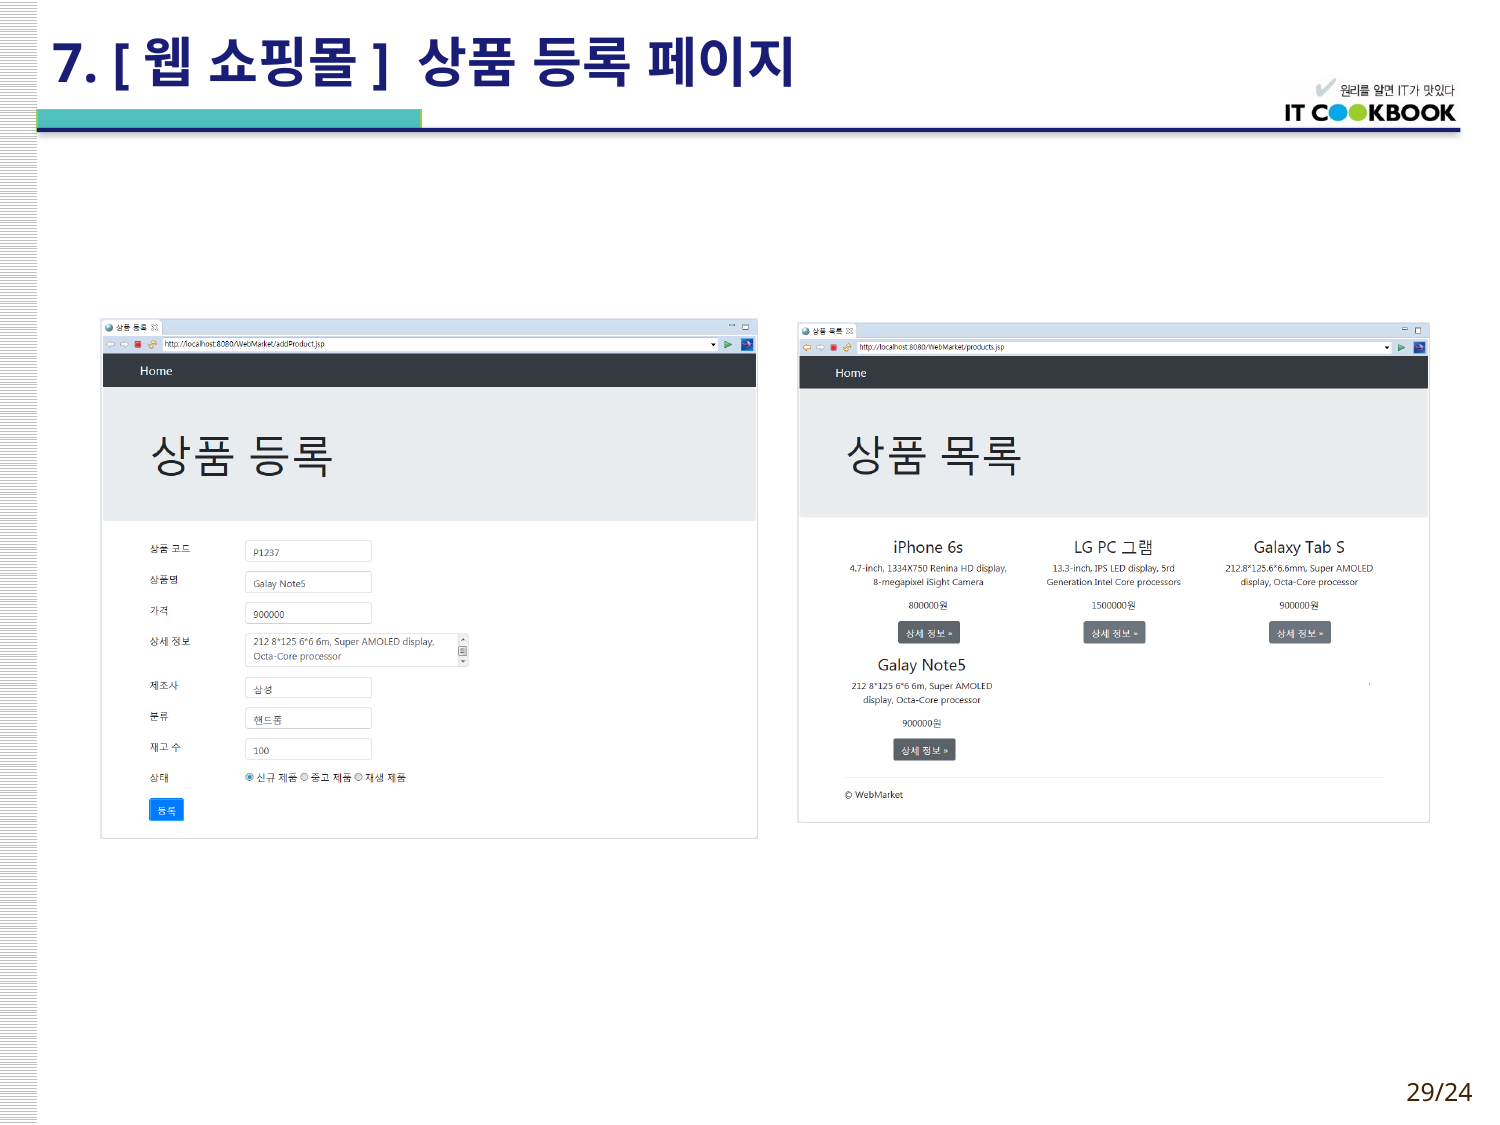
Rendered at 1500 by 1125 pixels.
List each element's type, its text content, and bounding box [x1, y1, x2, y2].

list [100, 318, 759, 839]
title 7. [웹 쇼핑몰] 상품 등록 페이지 [37, 13, 1278, 109]
picture [1281, 75, 1459, 123]
picture [796, 322, 1430, 823]
